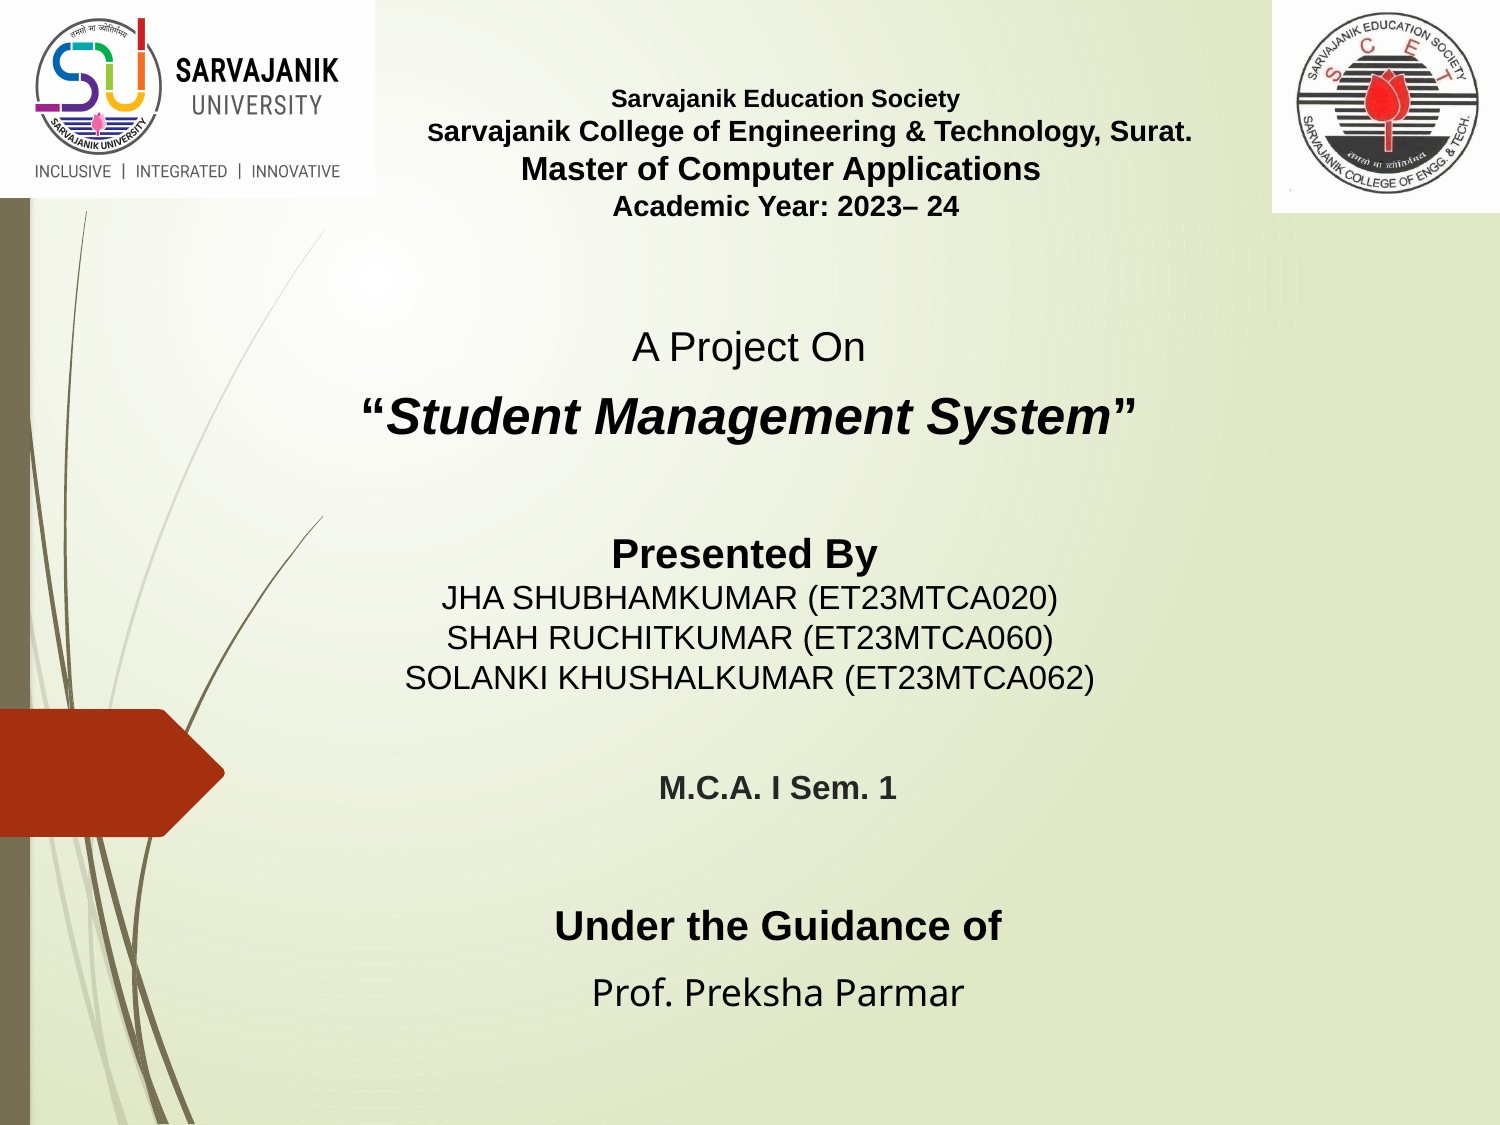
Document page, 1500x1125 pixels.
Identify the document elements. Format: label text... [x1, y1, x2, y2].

picture [1272, 0, 1500, 213]
picture [0, 0, 375, 199]
text_box Under the Guidance of Prof. Preksha Parmar [491, 891, 1065, 1089]
text_box “Student Management System” [208, 351, 1291, 452]
text_box M.C.A. I Sem. 1 [403, 758, 1154, 814]
text_box Sarvajanik Education Society Sarvajanik College of Engineering & Technology, Surat. Master of Computer Applications Academic Year: 2023– 24 [232, 8, 1340, 297]
text_box Presented By JHA SHUBHAMKUMAR (ET23MTCA020) SHAH RUCHITKUMAR (ET23MTCA060) SOLANKI KHUSHALKUMAR (ET23MTCA062) [374, 494, 1127, 704]
text_box A Project On [374, 312, 1125, 378]
